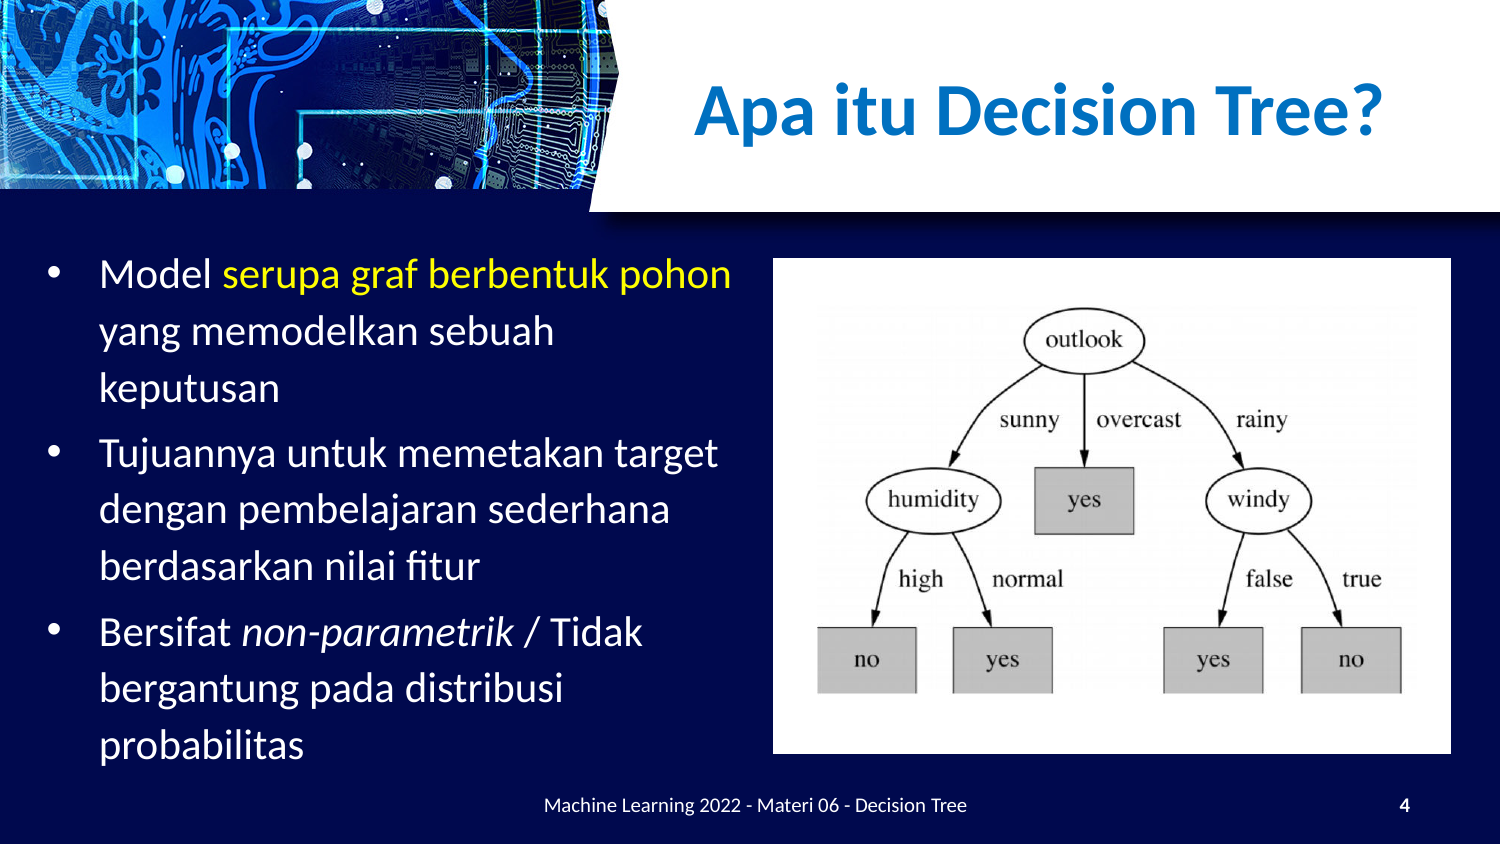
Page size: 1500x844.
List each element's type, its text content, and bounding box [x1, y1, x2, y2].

slide_number 4 [1169, 782, 1425, 827]
text_box Model serupa graf berbentuk pohon yang memodelkan sebuah keputusan Tujuannya untuk memetakan target dengan pembelajaran sederhana berdasarkan nilai fitur Bersifat non-parametrik / Tidak bergantung pada distribusi probabilitas [31, 233, 750, 780]
title Apa itu Decision Tree? [647, 16, 1433, 195]
footer Machine Learning 2022 - Materi 06 - Decision Tree [382, 782, 1129, 828]
picture [0, 0, 1500, 844]
